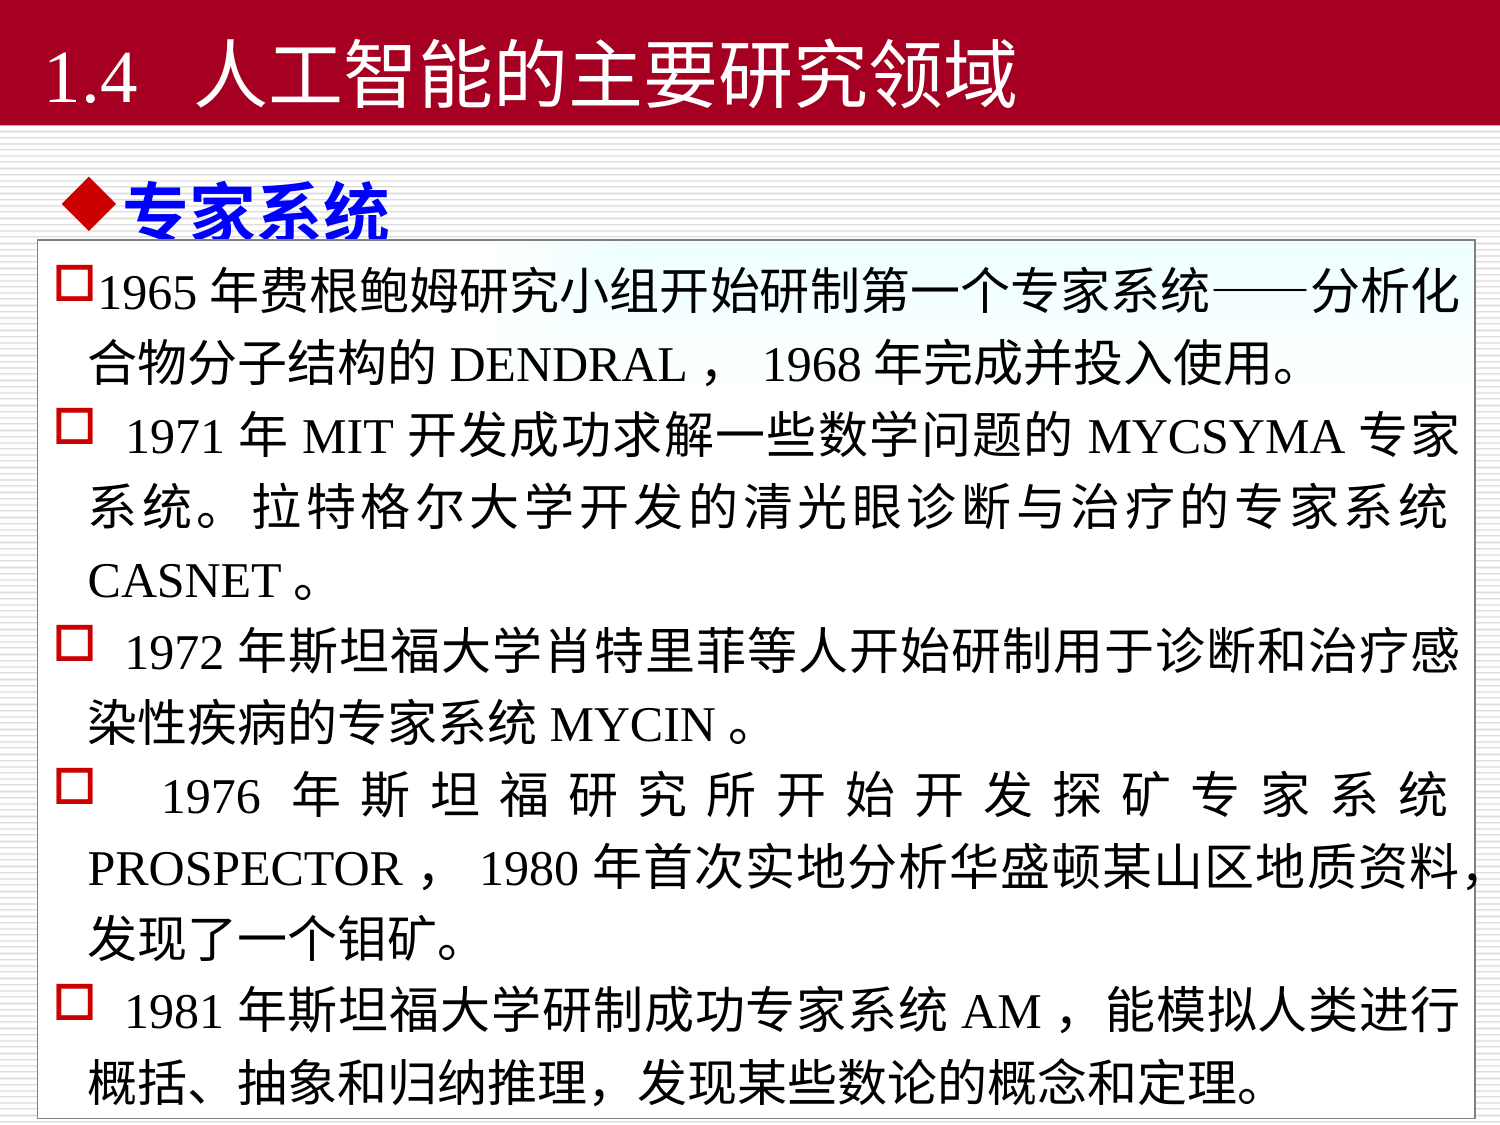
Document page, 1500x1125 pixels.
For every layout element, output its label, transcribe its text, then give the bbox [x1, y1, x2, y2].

picture [0, 126, 1500, 1125]
text_box 1965年费根鲍姆研究小组开始研制第一个专家系统——分析化合物分子结构的DENDRAL，1968年完成并投入使用。 1971年MIT开发成功求解一些数学问题的MYCSYMA专家系统。拉特格尔大学开发的清光眼诊断与治疗的专家系统CASNET。 1972年斯坦福大学肖特里菲等人开始研制用于诊断和治疗感染性疾病的专家系统MYCIN。 1976年斯坦福研究所开始开发探矿专家系统PROSPECTOR，1980年首次实地分析华盛顿某山区地质资料，发现了一个钼矿。 1981年斯坦福大学研制成功专家系统AM，能模拟人类进行概括、抽象和归纳推理，发现某些数论的概念和定理。 [37, 239, 1475, 1119]
list 专家系统 [41, 148, 1459, 239]
title 1.4 人工智能的主要研究领域 [0, 0, 1500, 126]
